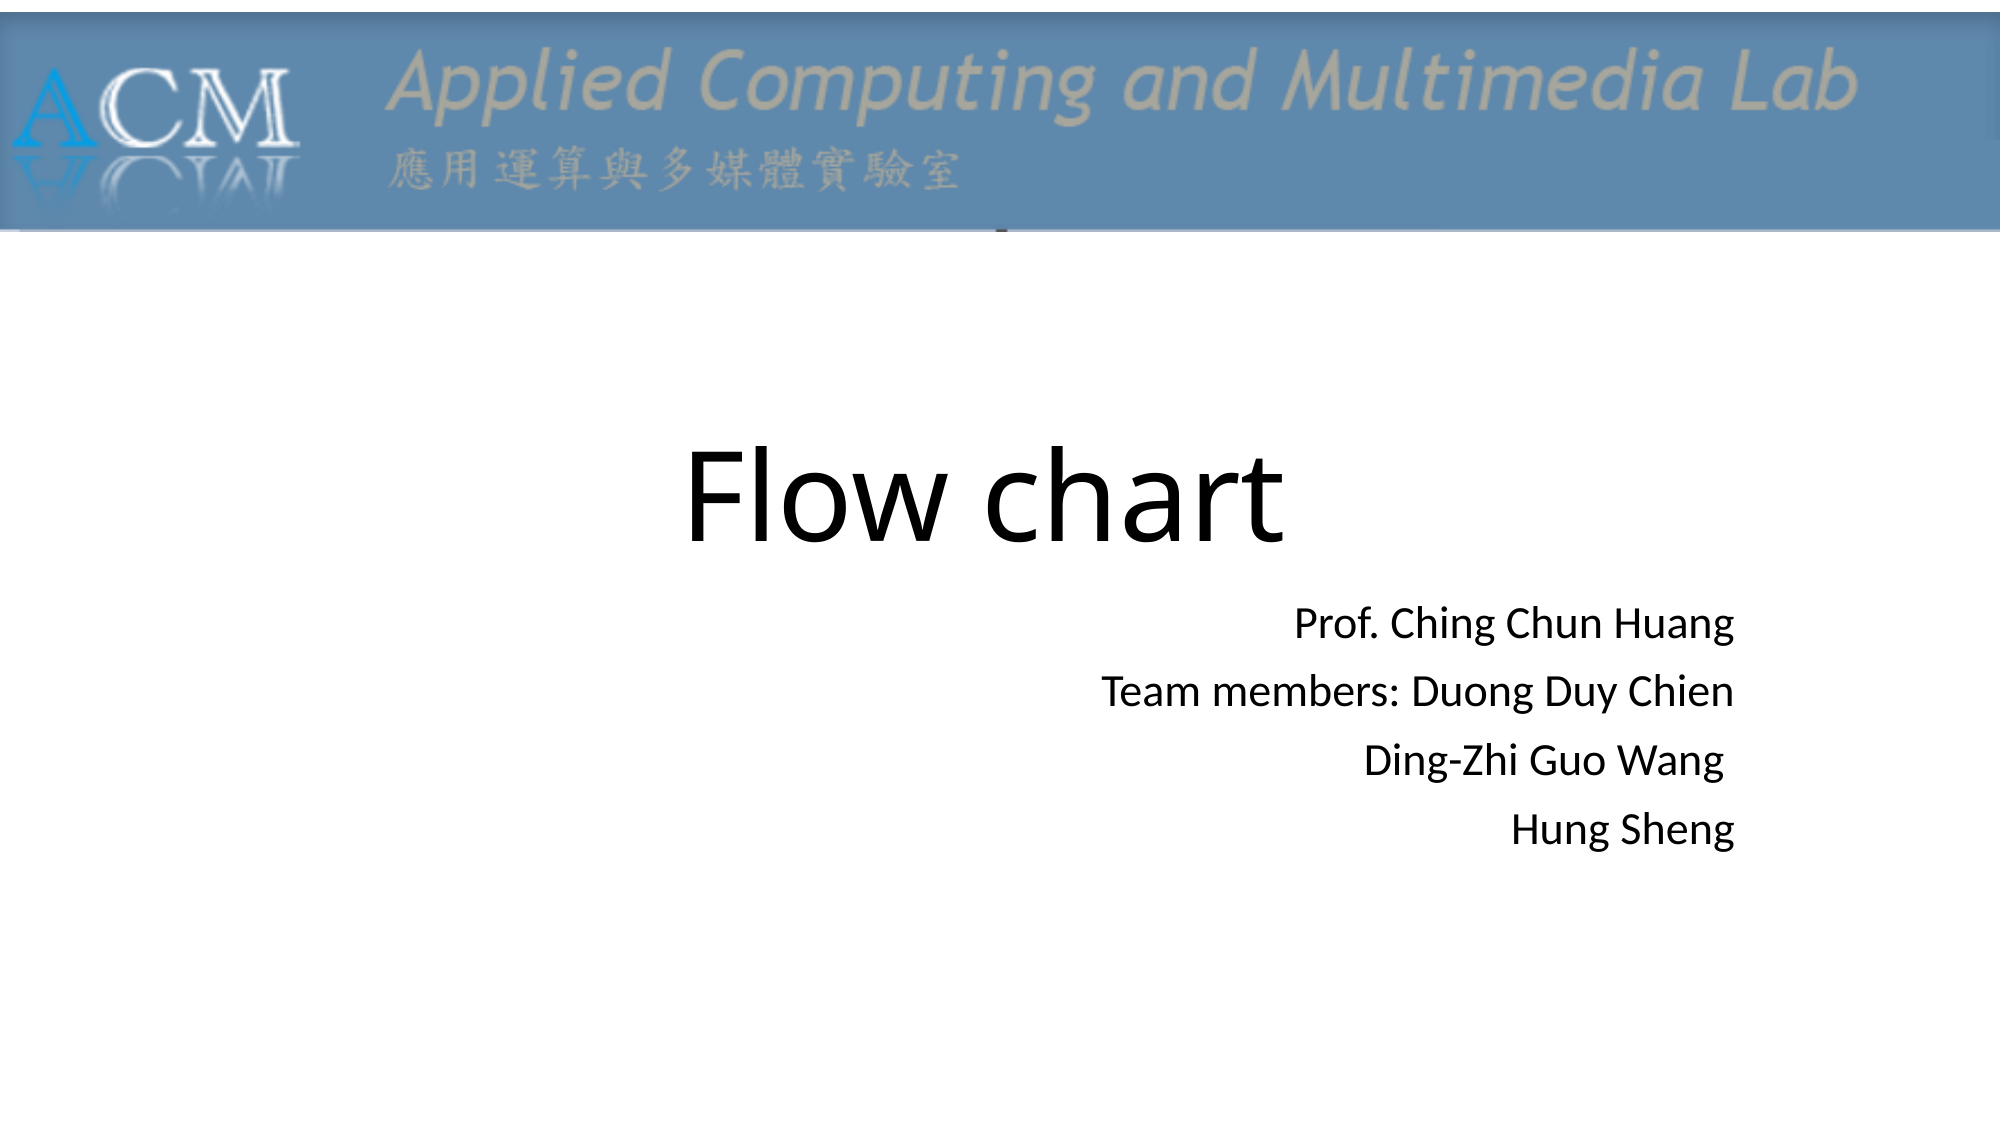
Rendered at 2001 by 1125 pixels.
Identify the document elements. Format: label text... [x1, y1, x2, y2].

picture [0, 12, 2000, 232]
title Flow chart [249, 348, 1750, 576]
subtitle Prof. Ching Chun Huang Team members: Duong Duy Chien Ding-Zhi Guo Wang Hung Sheng [249, 590, 1750, 863]
